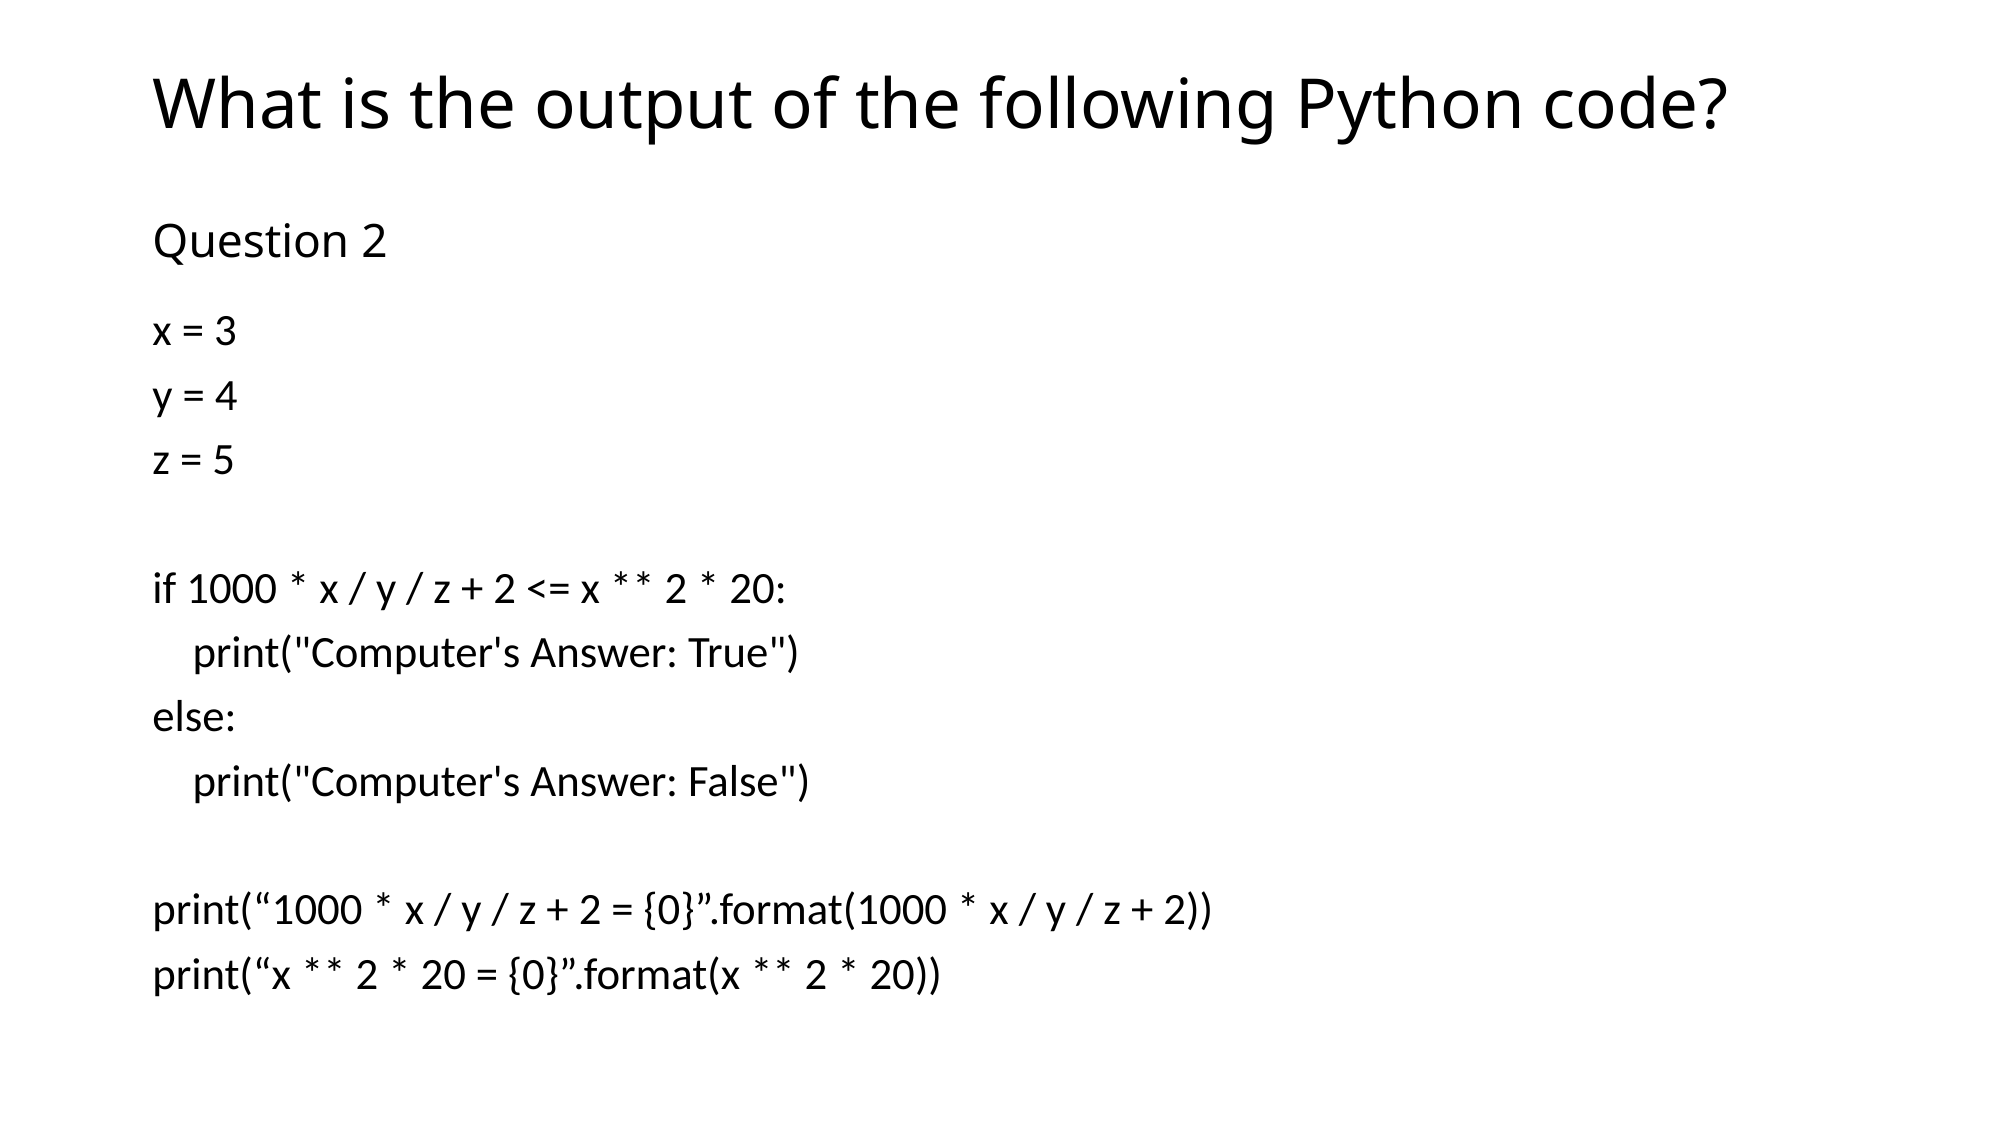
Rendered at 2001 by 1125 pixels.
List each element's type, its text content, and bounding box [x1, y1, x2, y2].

list x = 3 y = 4 z = 5 if 1000 * x / y / z + 2 <= x ** 2 * 20: print("Computer's Answer: True") else: print("Computer's Answer: False") print(“1000 * x / y / z + 2 = {0}”.format(1000 * x / y / z + 2)) print(“x ** 2 * 20 = {0}”.format(x ** 2 * 20)) [137, 299, 1863, 1014]
title What is the output of the following Python code? Question 2 [137, 59, 1863, 278]
